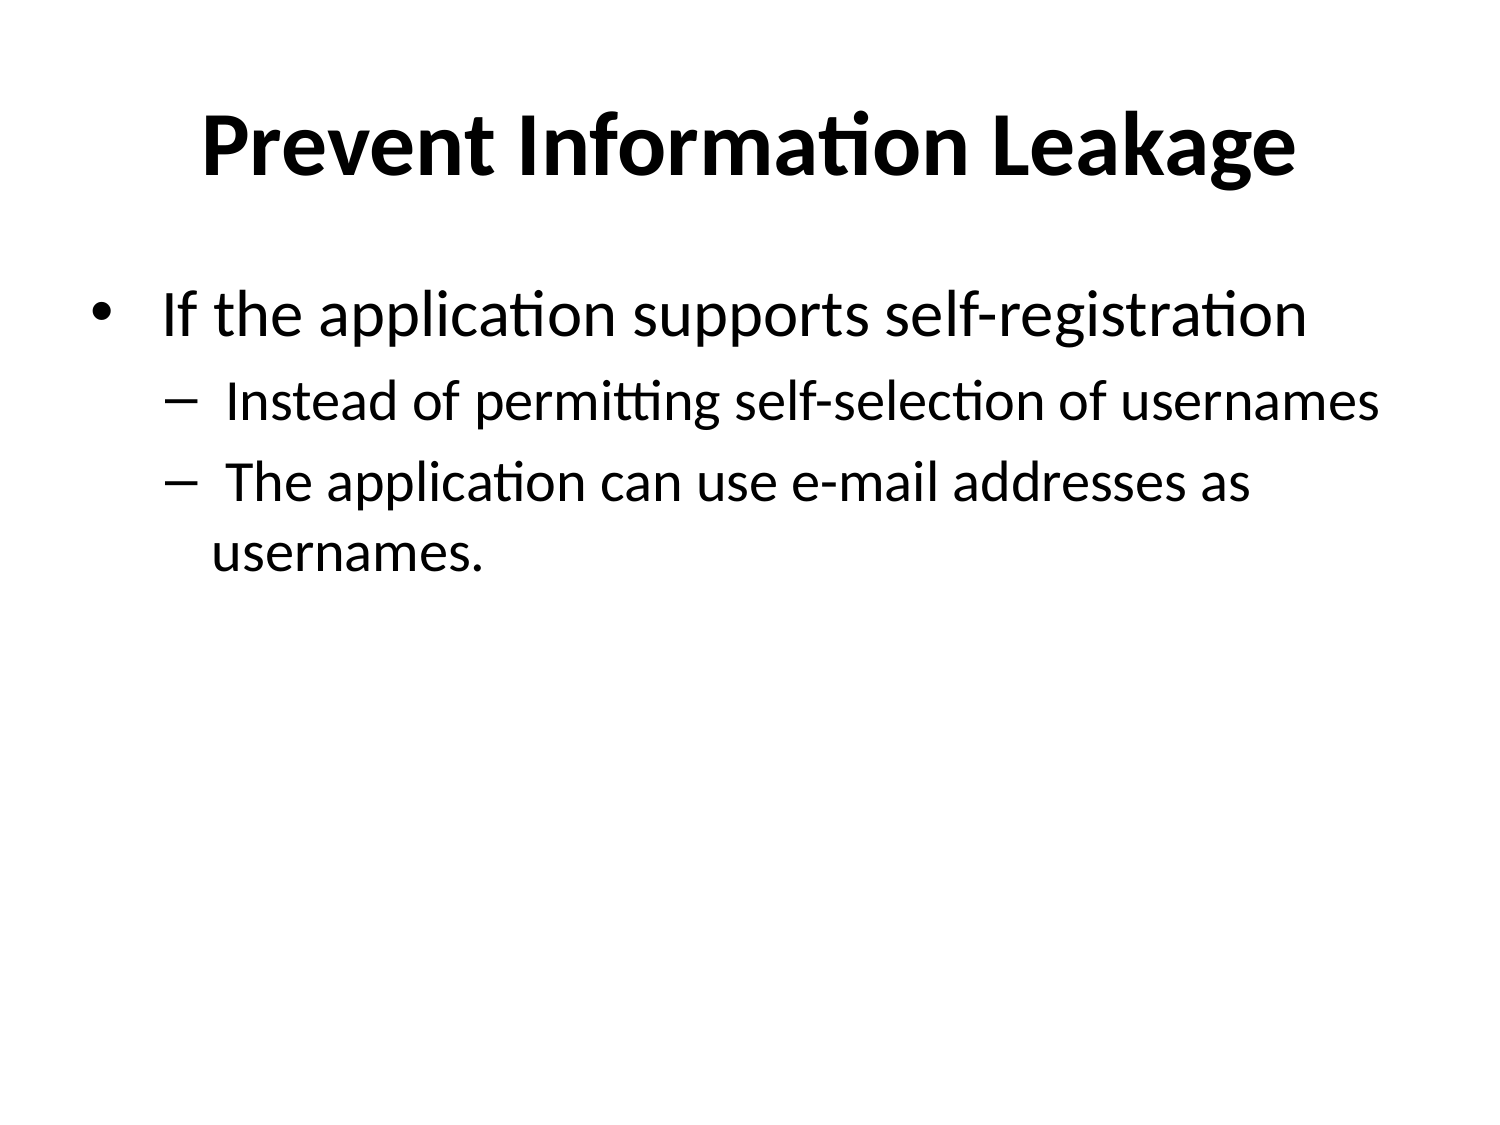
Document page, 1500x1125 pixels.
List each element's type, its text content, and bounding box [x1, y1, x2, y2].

title Prevent Information Leakage [75, 45, 1425, 233]
list If the application supports self-registration Instead of permitting self-selection of usernames The application can use e-mail addresses as usernames. [75, 262, 1425, 1005]
